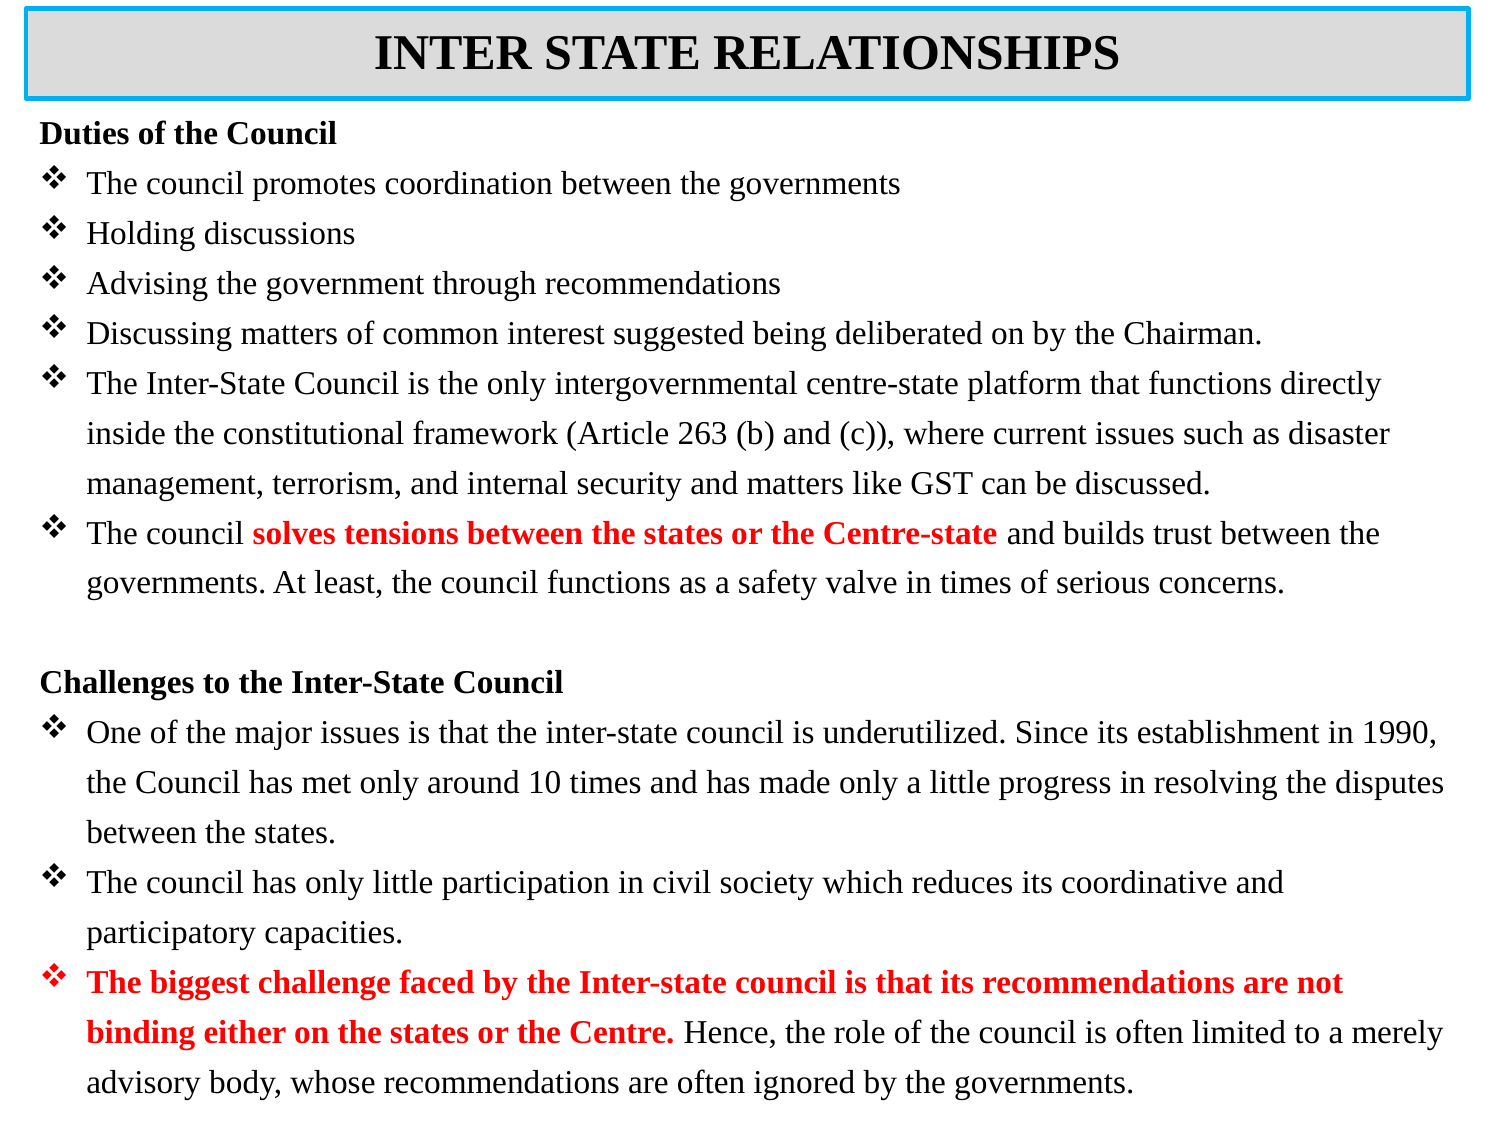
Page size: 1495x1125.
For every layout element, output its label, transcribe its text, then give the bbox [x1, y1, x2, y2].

title INTER STATE RELATIONSHIPS [25, 8, 1469, 94]
text_box Duties of the Council The council promotes coordination between the governments Holding discussions Advising the government through recommendations Discussing matters of common interest suggested being deliberated on by the Chairman. The Inter-State Council is the only intergovernmental centre-state platform that functions directly inside the constitutional framework (Article 263 (b) and (c)), where current issues such as disaster management, terrorism, and internal security and matters like GST can be discussed. The council solves tensions between the states or the Centre-state and builds trust between the governments. At least, the council functions as a safety valve in times of serious concerns. Challenges to the Inter-State Council One of the major issues is that the inter-state council is underutilized. Since its establishment in 1990, the Council has met only around 10 times and has made only a little progress in resolving the disputes between the states. The council has only little participation in civil society which reduces its coordinative and participatory capacities. The biggest challenge faced by the Inter-state council is that its recommendations are not binding either on the states or the Centre. Hence, the role of the council is often limited to a merely advisory body, whose recommendations are often ignored by the governments. [24, 94, 1471, 1125]
